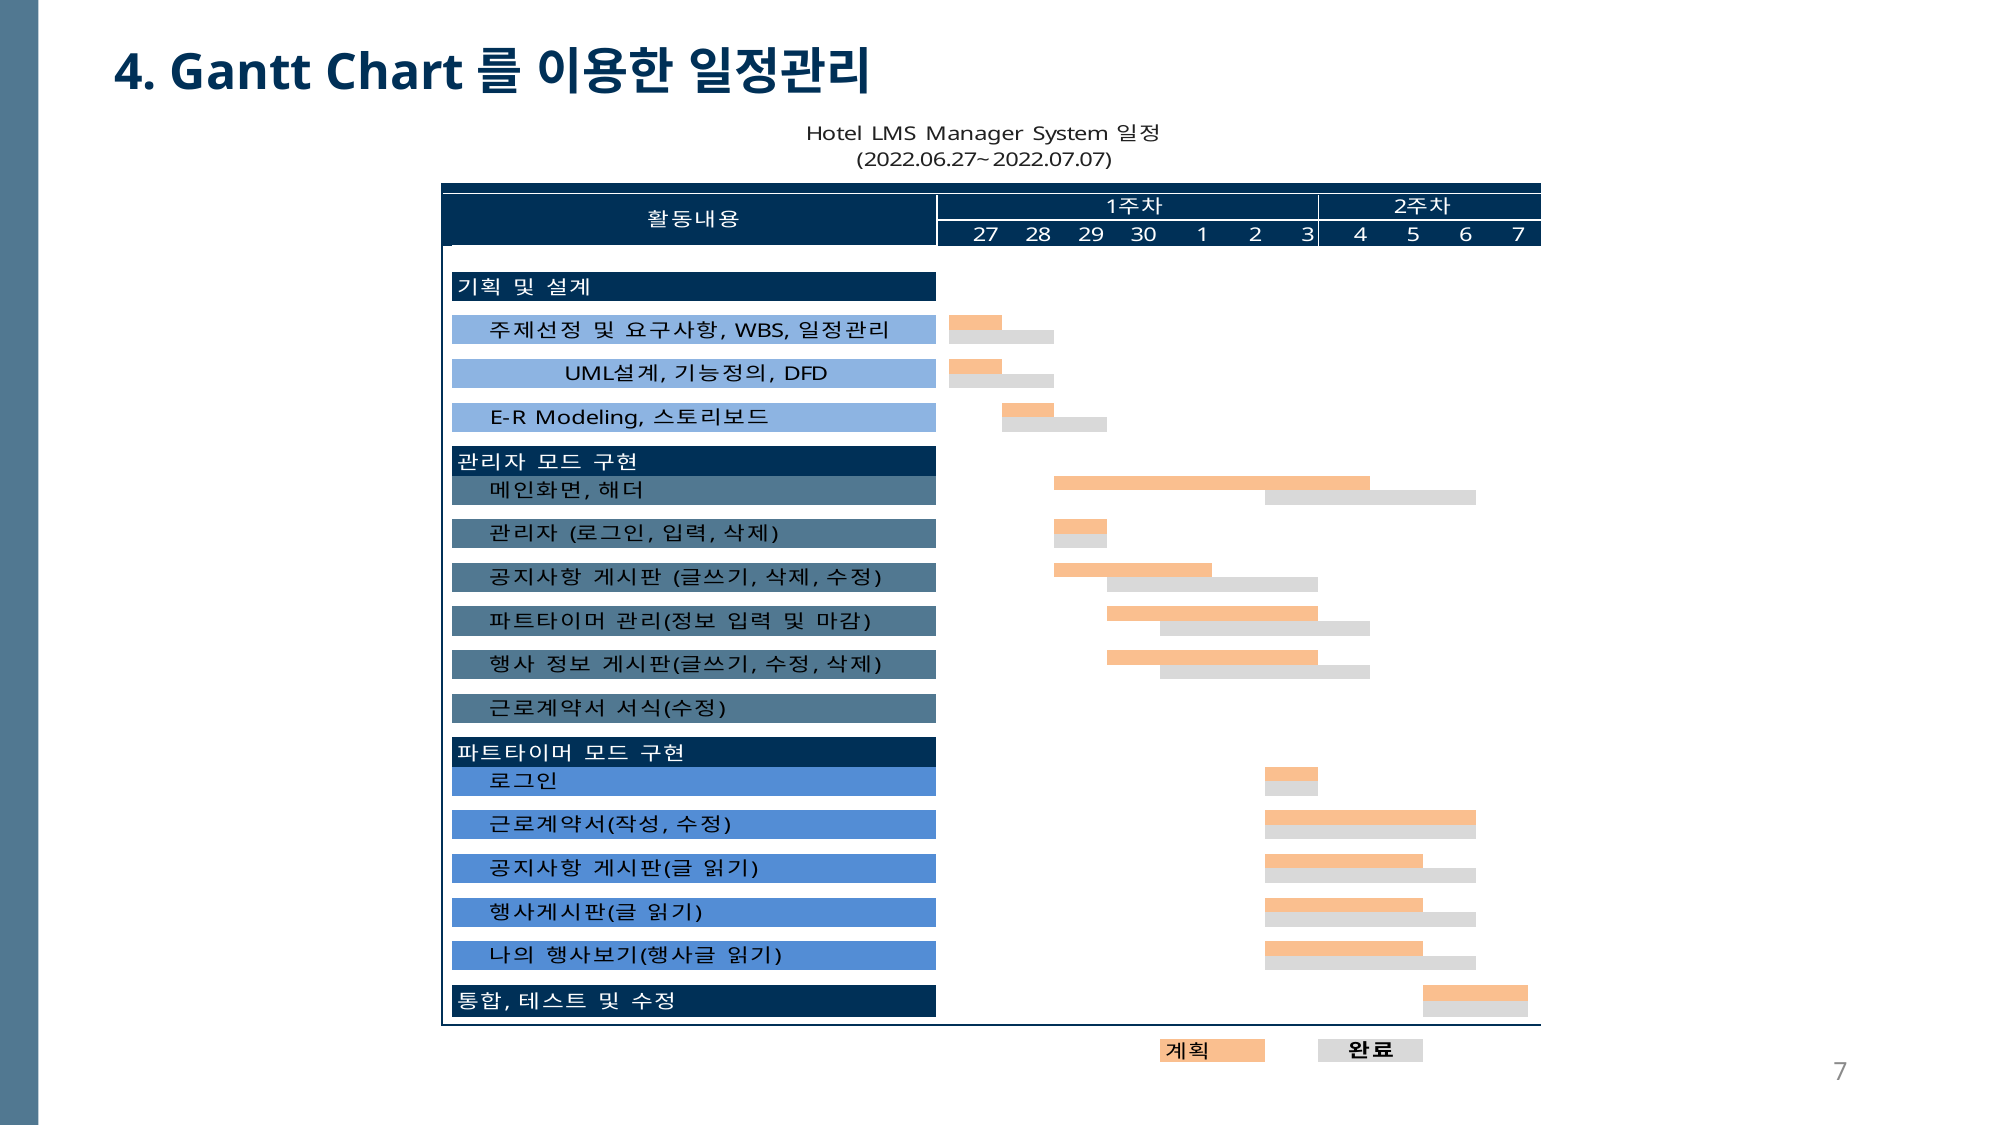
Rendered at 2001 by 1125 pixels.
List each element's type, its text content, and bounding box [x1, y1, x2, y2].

picture [441, 118, 1543, 1090]
text_box [0, 0, 39, 1125]
slide_number 7 [1412, 1042, 1863, 1103]
text_box 4. Gantt Chart를 이용한 일정관리 [99, 31, 967, 107]
